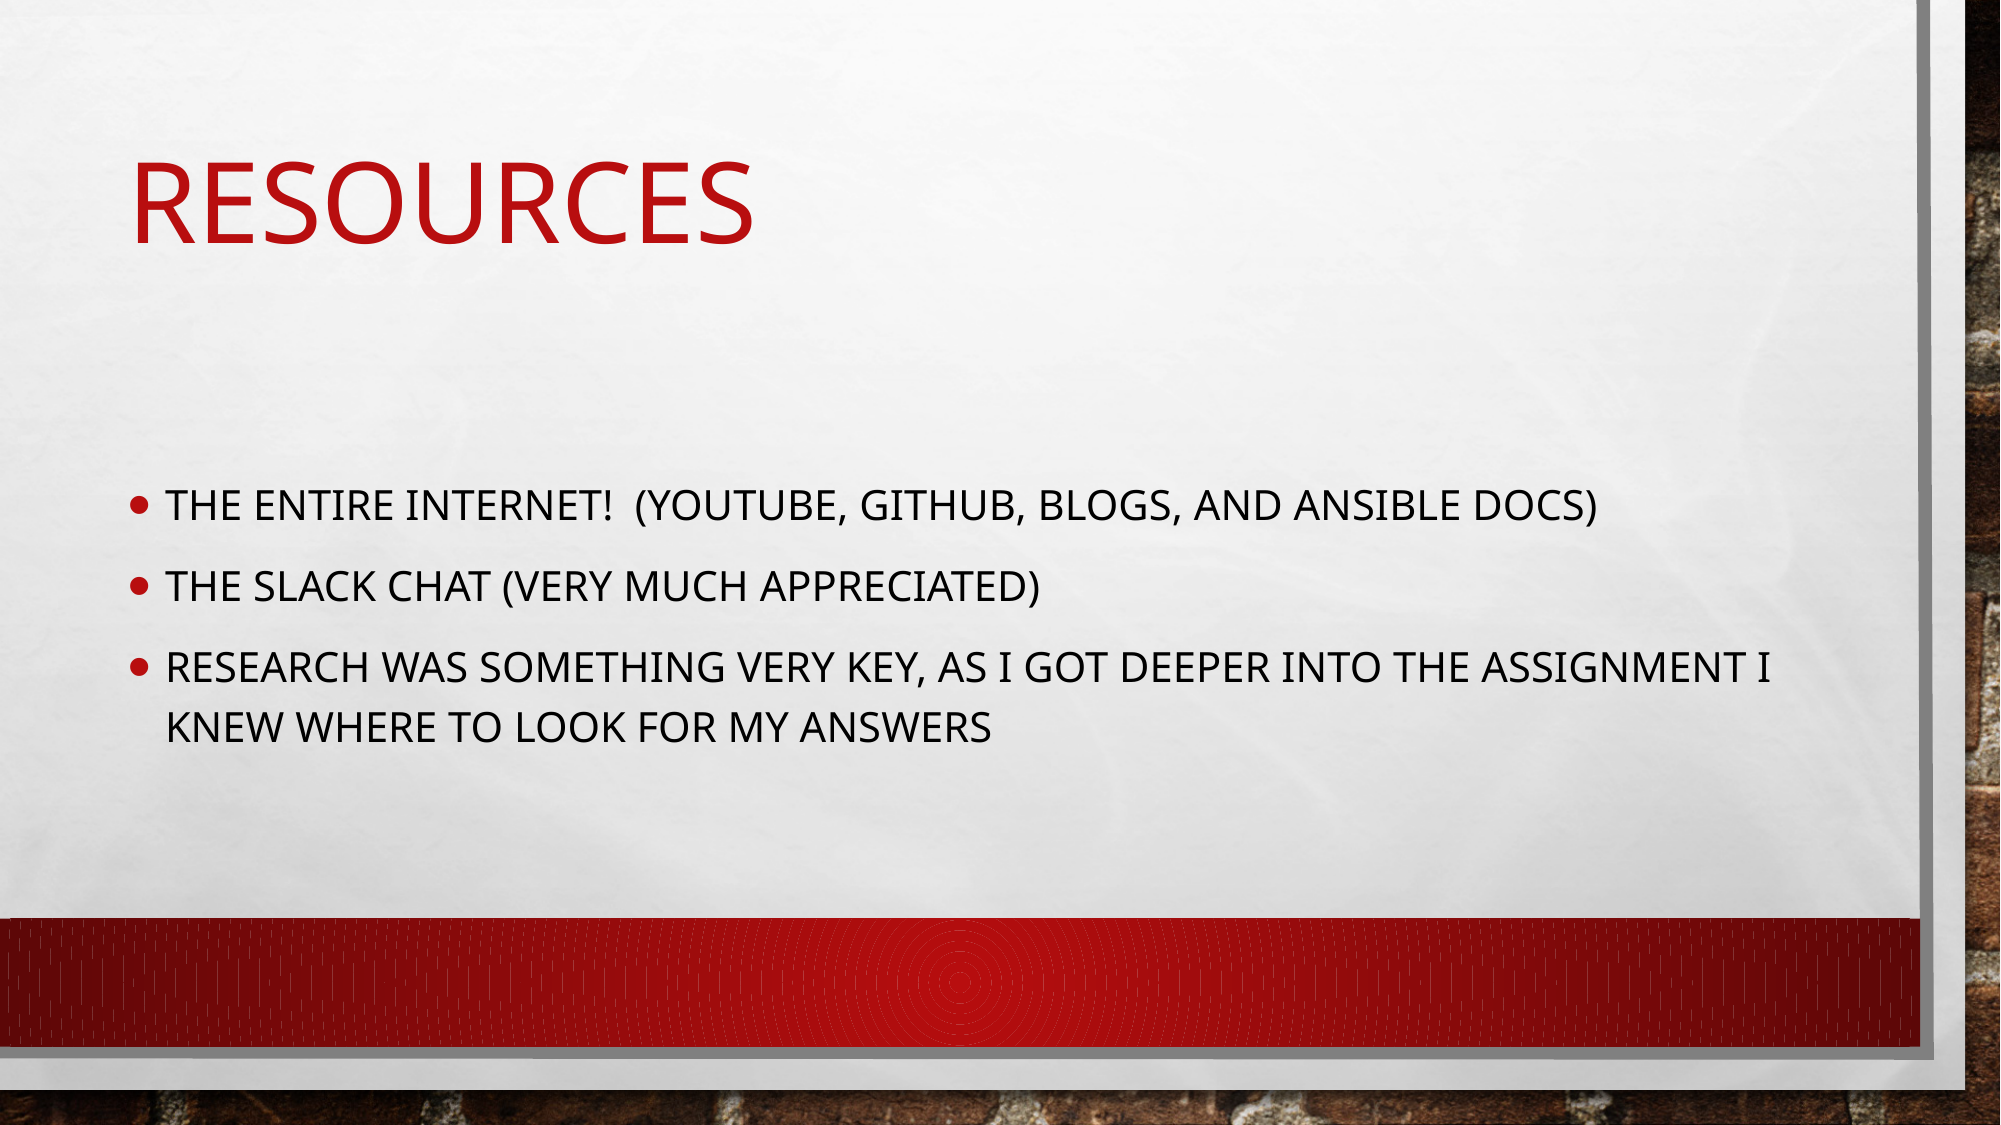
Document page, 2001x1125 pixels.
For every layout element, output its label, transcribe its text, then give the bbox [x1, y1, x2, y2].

list The entire internet! (Youtube, github, blogs, and ansible docs) the slack chat (Very much appreciated) Research was something very key, as I got deeper into the assignment I knew where to look for my answers [112, 338, 1818, 882]
title Resources [112, 112, 1818, 302]
picture [0, 0, 2000, 1125]
